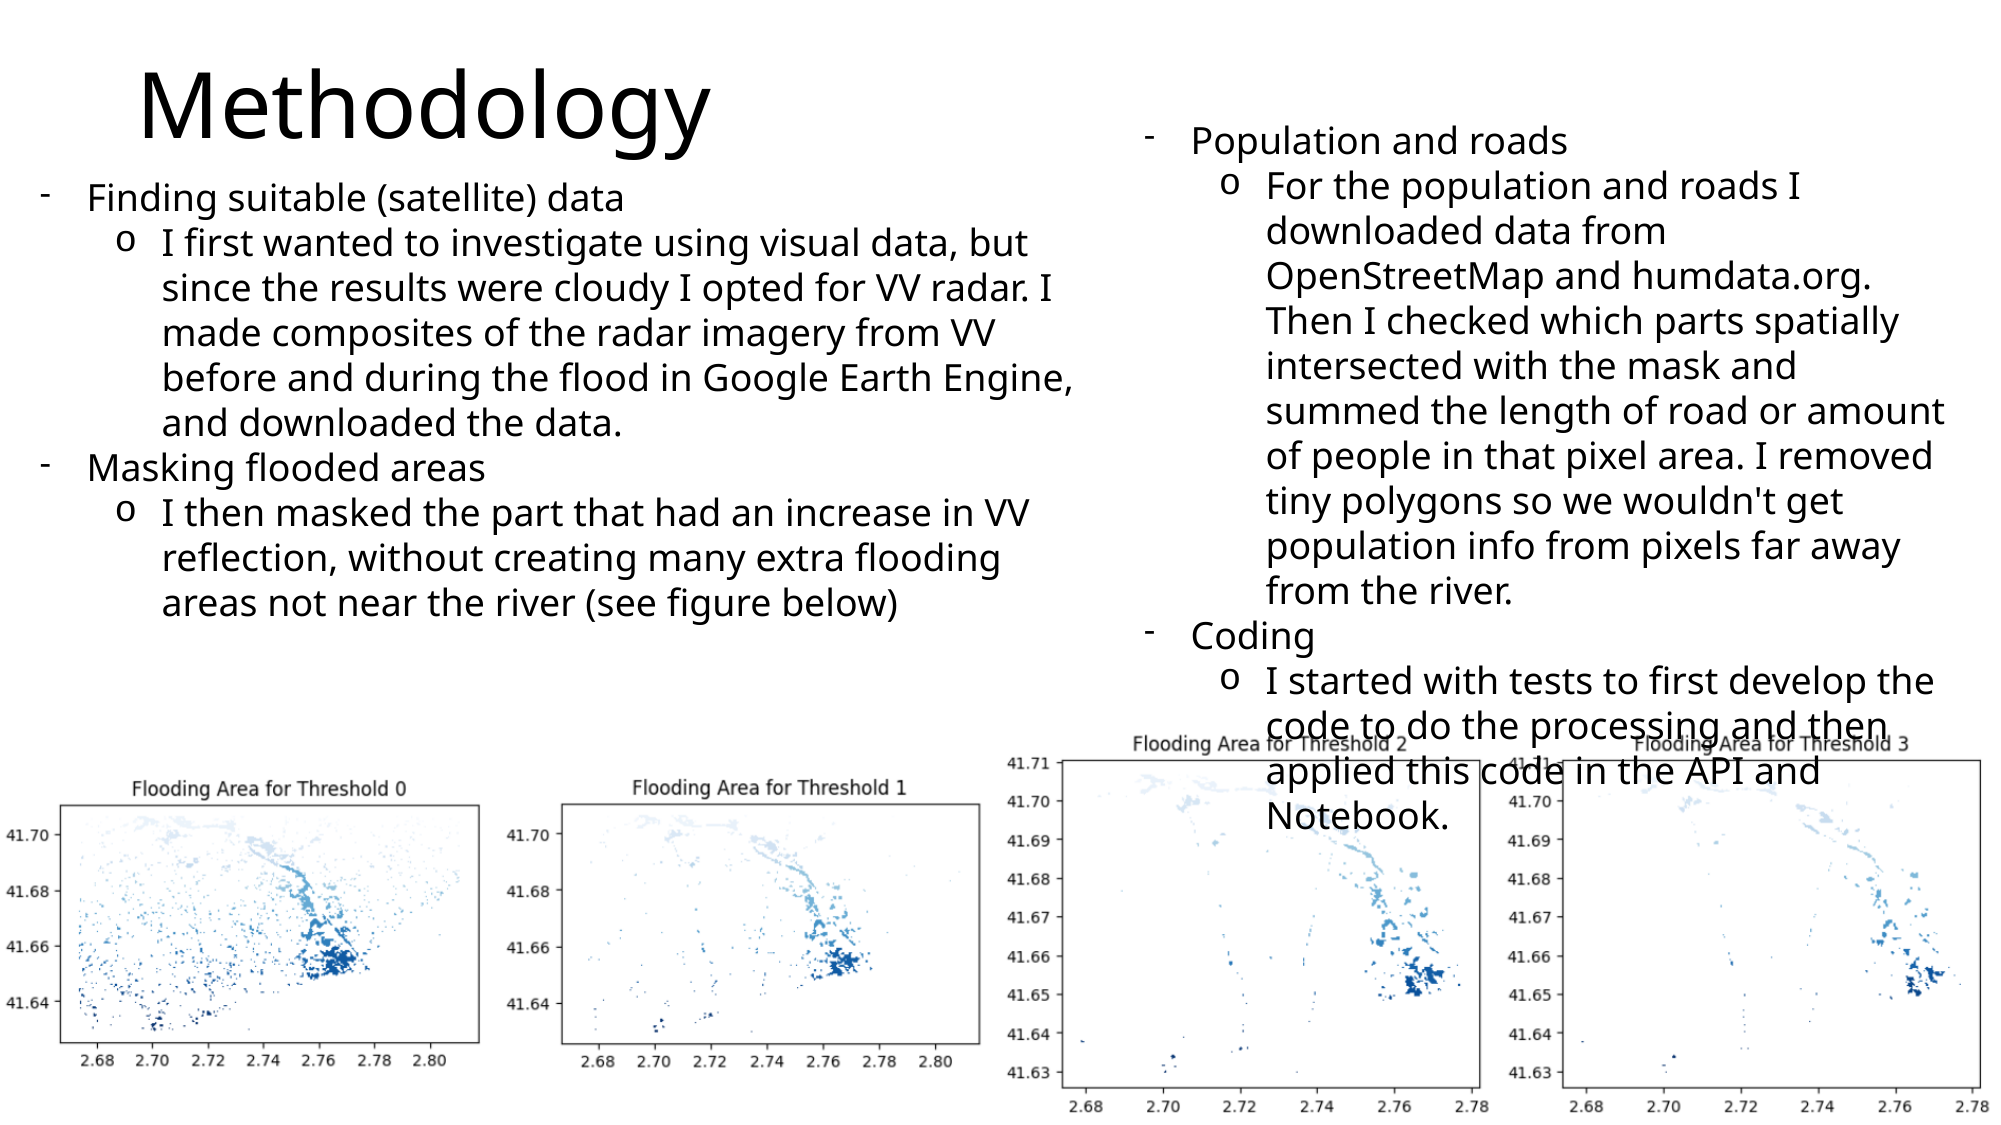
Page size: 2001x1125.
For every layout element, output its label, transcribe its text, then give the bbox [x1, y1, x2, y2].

text_box Population and roads For the population and roads I downloaded data from OpenStreetMap and humdata.org. Then I checked which parts spatially intersected with the mask and summed the length of road or amount of people in that pixel area. I removed tiny polygons so we wouldn't get population info from pixels far away from the river. Coding I started with tests to first develop the code to do the processing and then applied this code in the API and Notebook. ​ [1128, 109, 1967, 726]
title Methodology [121, 0, 1847, 218]
picture [0, 726, 2000, 1116]
text_box Finding suitable (satellite) data I first wanted to investigate using visual data, but since the results were cloudy I opted for VV radar. I made composites of the radar imagery from VV before and during the flood in Google Earth Engine, and downloaded the data. Masking flooded areas I then masked the part that had an increase in VV reflection, without creating many extra flooding areas not near the river (see figure below) [24, 166, 1104, 677]
